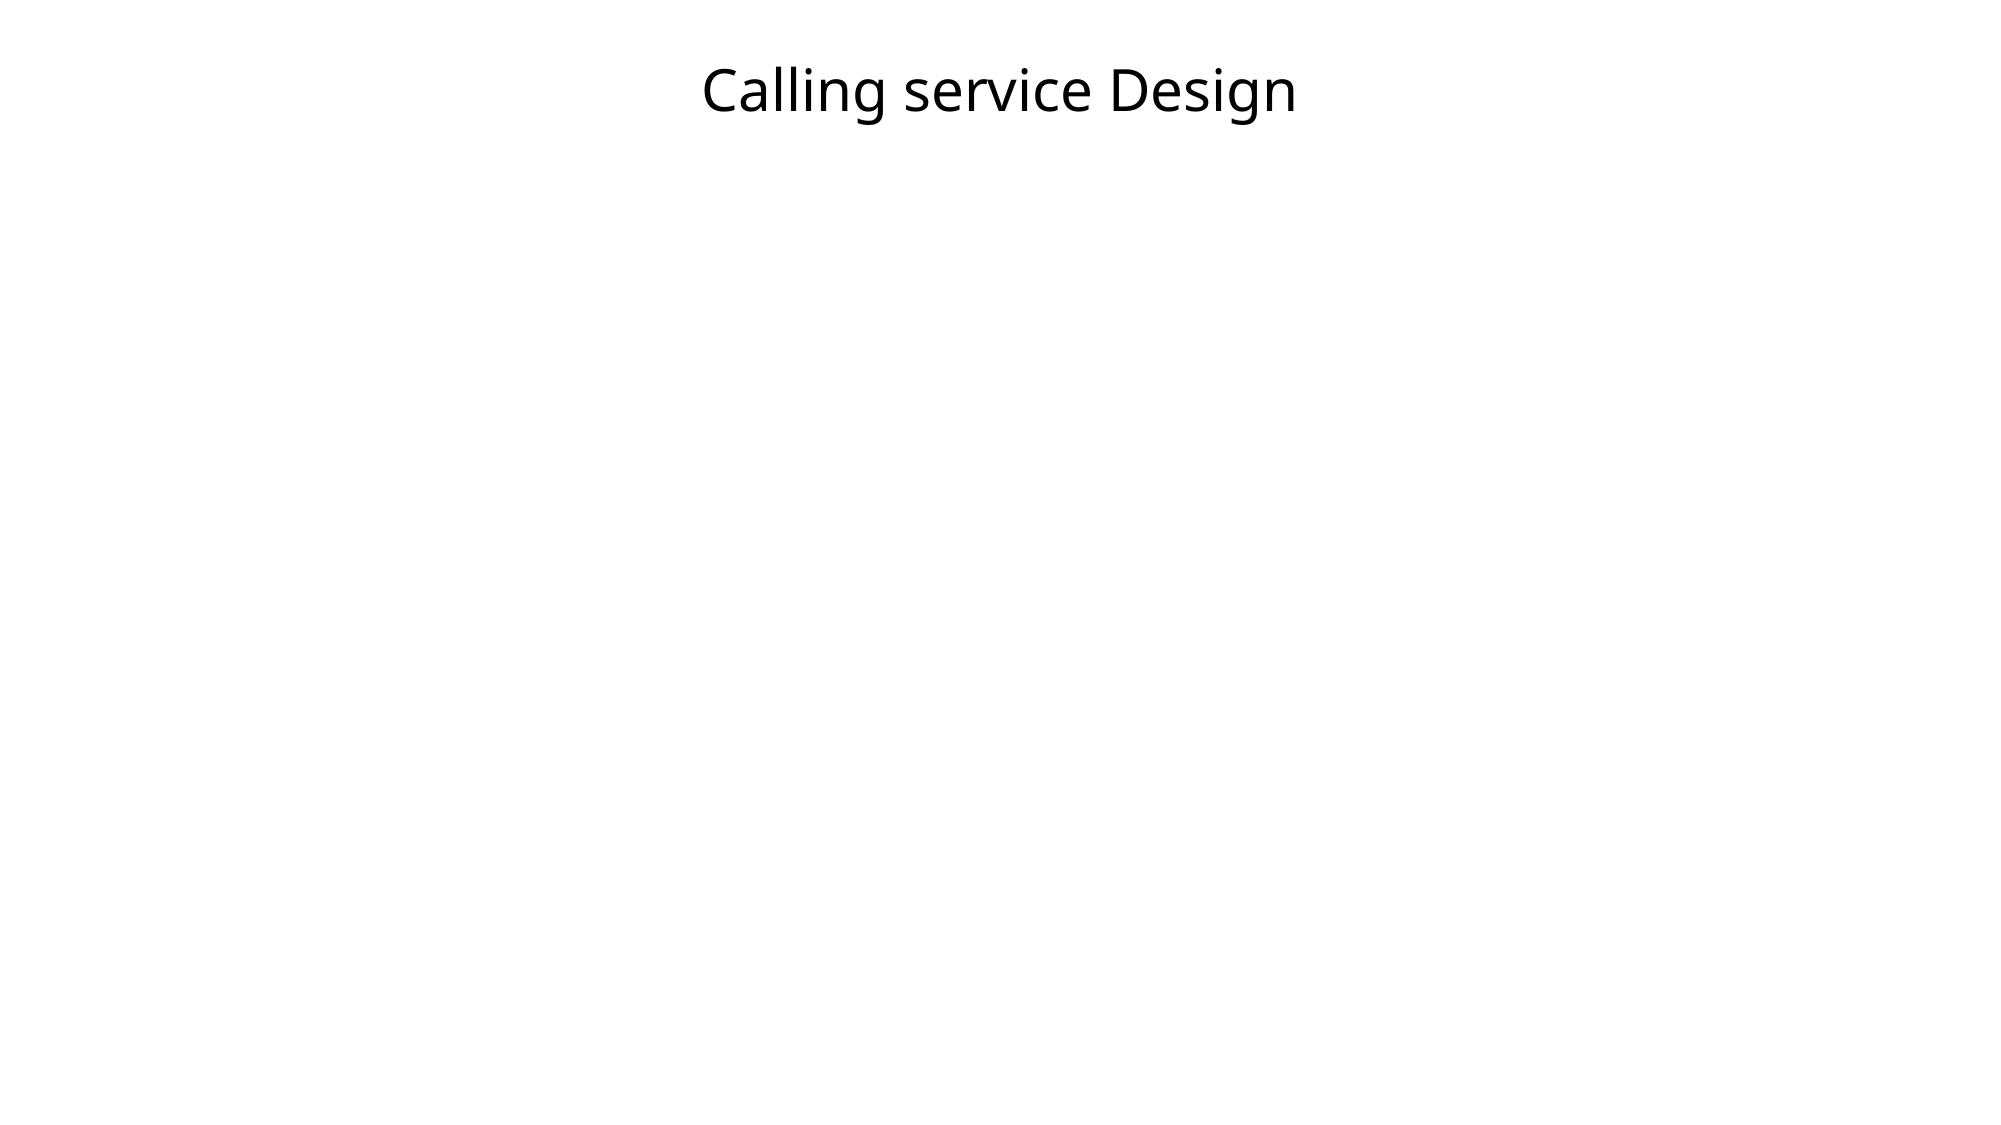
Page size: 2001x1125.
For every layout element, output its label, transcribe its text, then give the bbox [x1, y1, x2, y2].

title Calling service Design [249, 37, 1750, 133]
